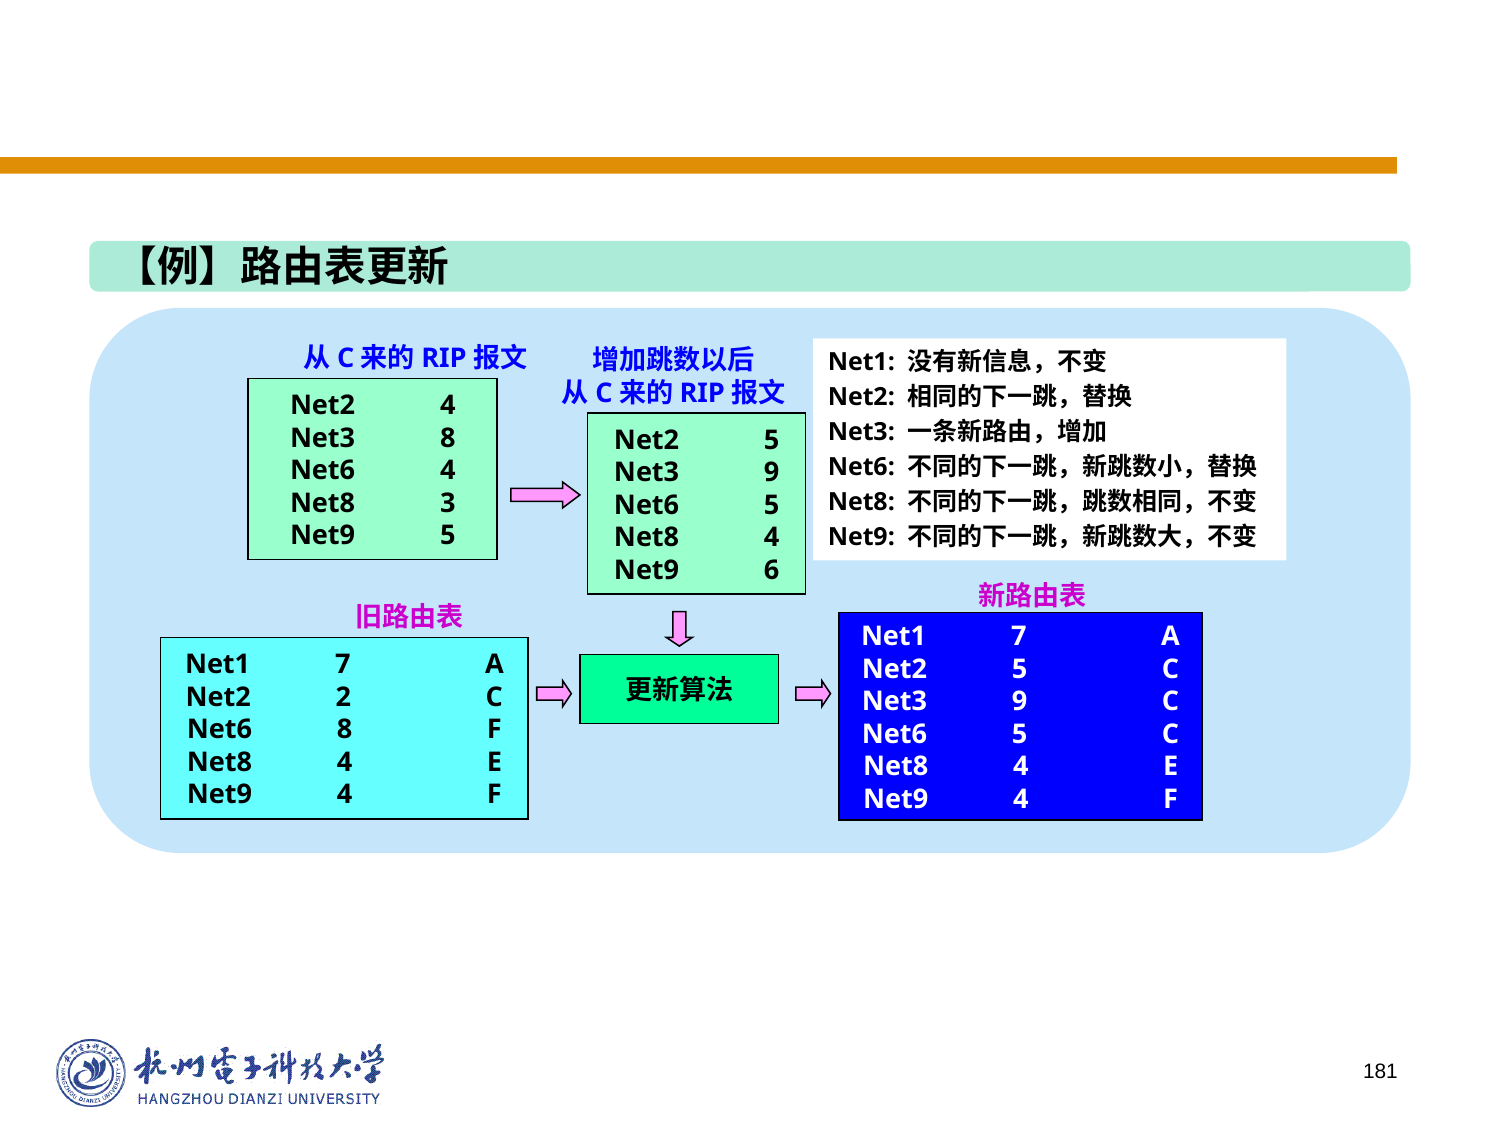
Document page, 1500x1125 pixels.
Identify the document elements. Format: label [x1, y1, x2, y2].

picture [55, 1025, 407, 1125]
text_box [89, 232, 1411, 298]
text_box [88, 306, 1412, 855]
